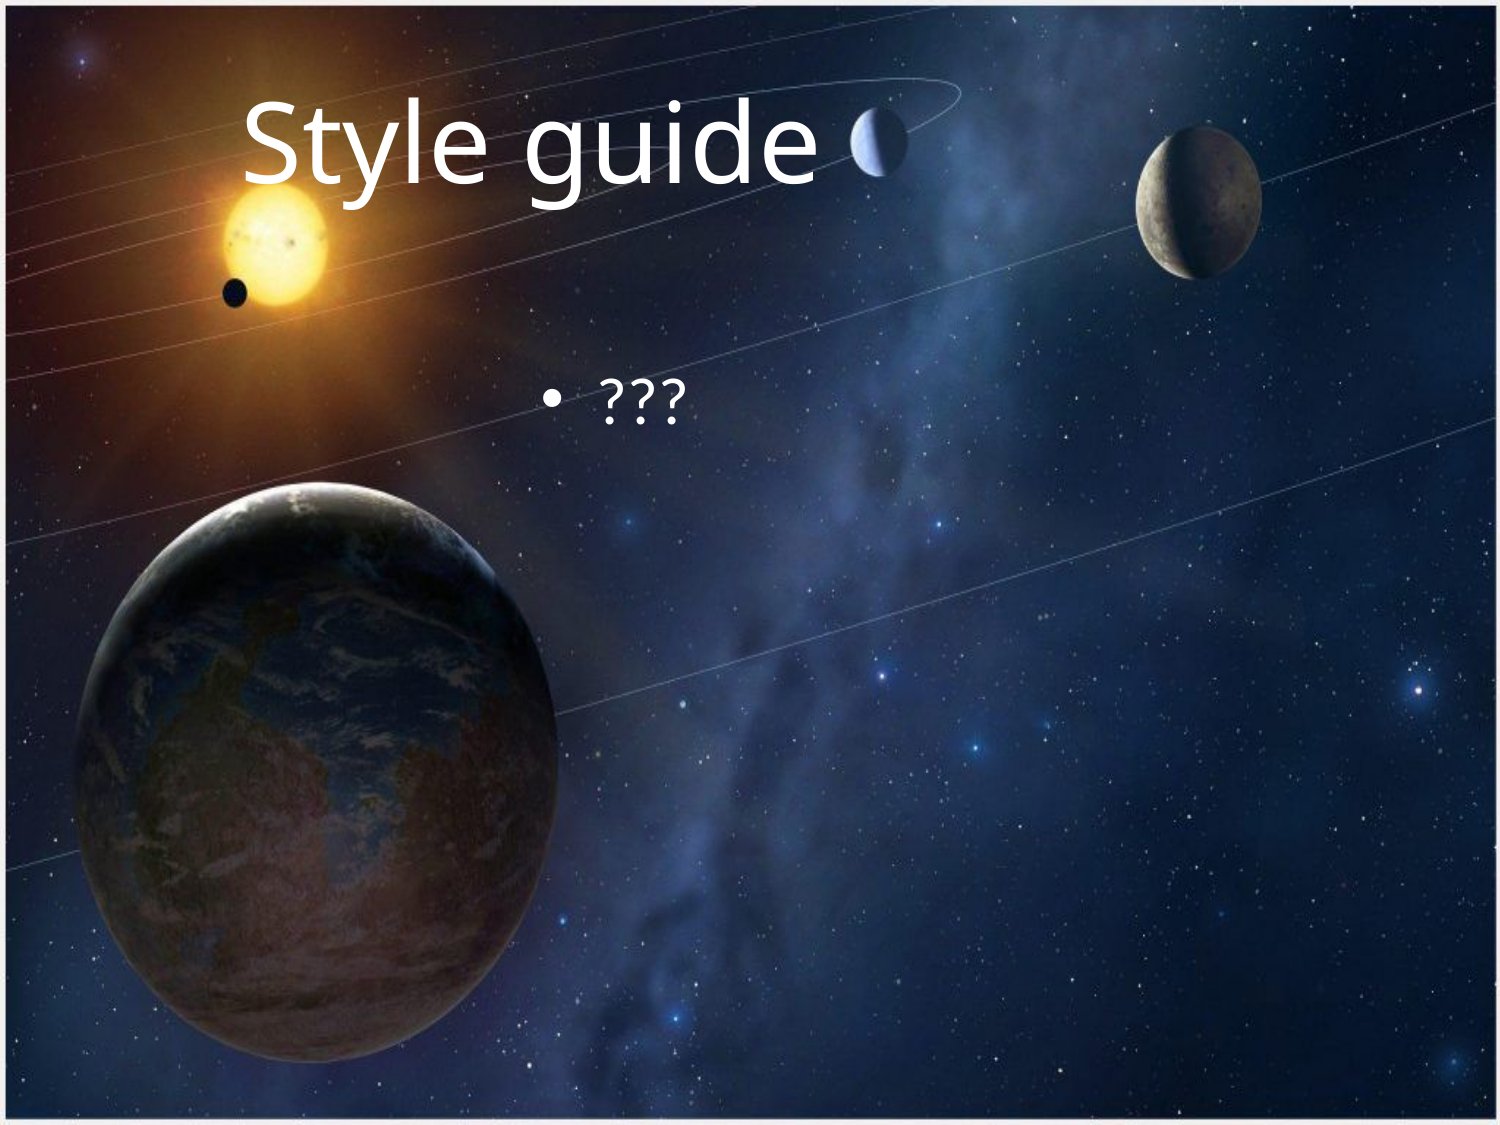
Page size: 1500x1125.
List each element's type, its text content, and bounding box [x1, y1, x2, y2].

title Style guide [171, 45, 892, 233]
list ??? [525, 349, 1427, 927]
picture [0, 0, 1500, 1125]
